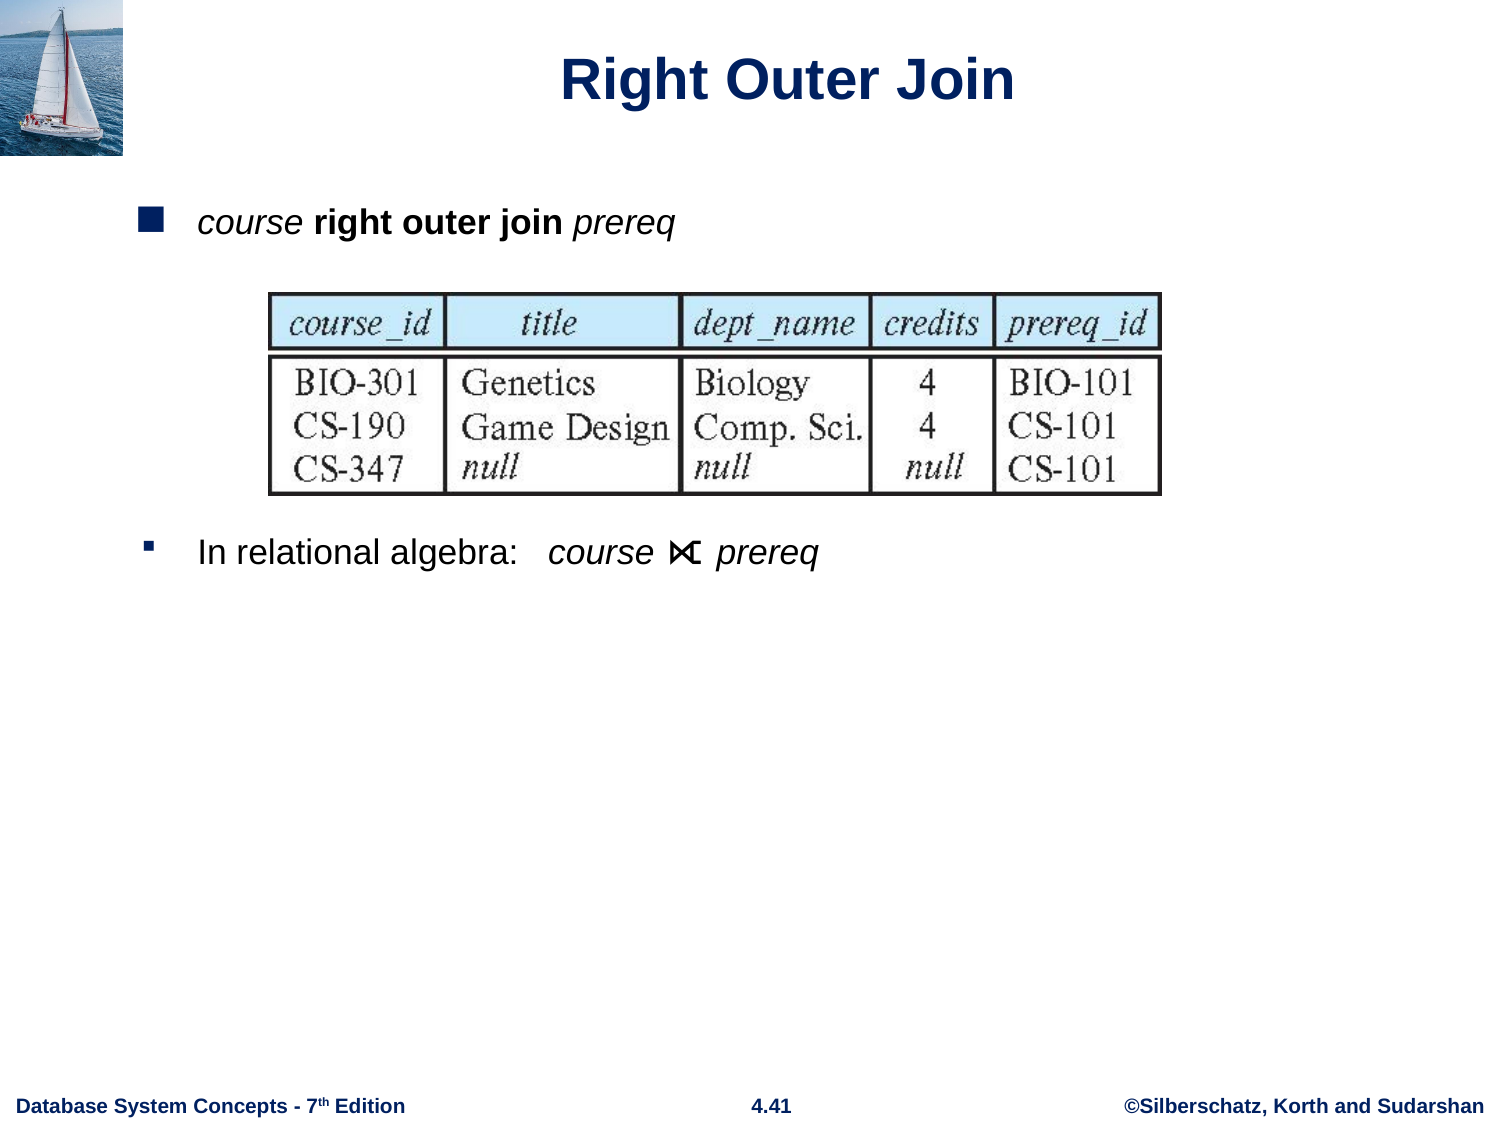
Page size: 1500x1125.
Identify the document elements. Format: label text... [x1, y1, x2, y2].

picture [0, 0, 123, 156]
list course right outer join prereq In relational algebra: course ⟖ prereq [126, 191, 1398, 992]
title Right Outer Join [125, 18, 1452, 120]
picture [268, 292, 1162, 496]
